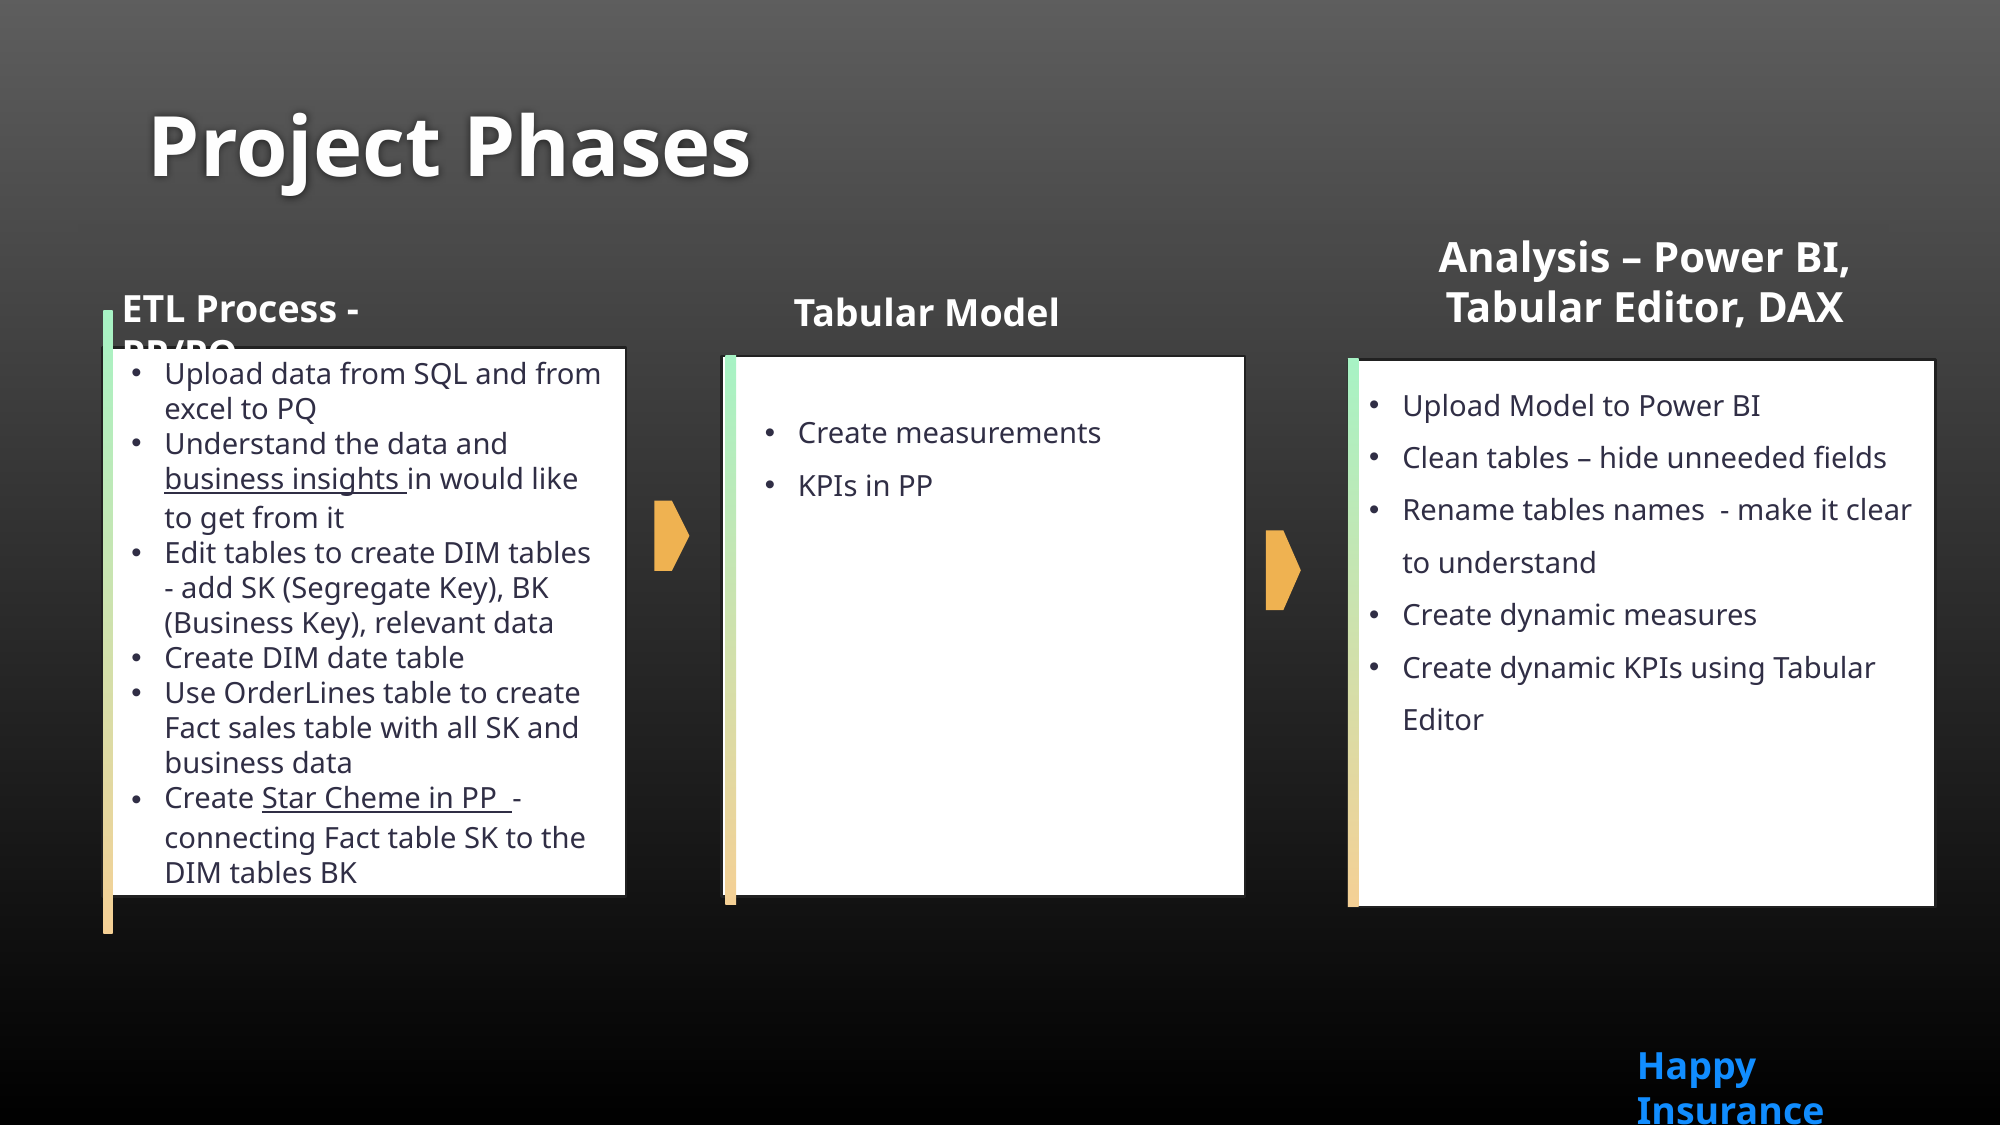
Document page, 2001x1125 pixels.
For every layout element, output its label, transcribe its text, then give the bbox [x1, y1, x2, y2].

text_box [1348, 222, 1936, 908]
title Project Phases [132, 41, 1868, 201]
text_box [102, 277, 690, 897]
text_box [721, 281, 1302, 897]
